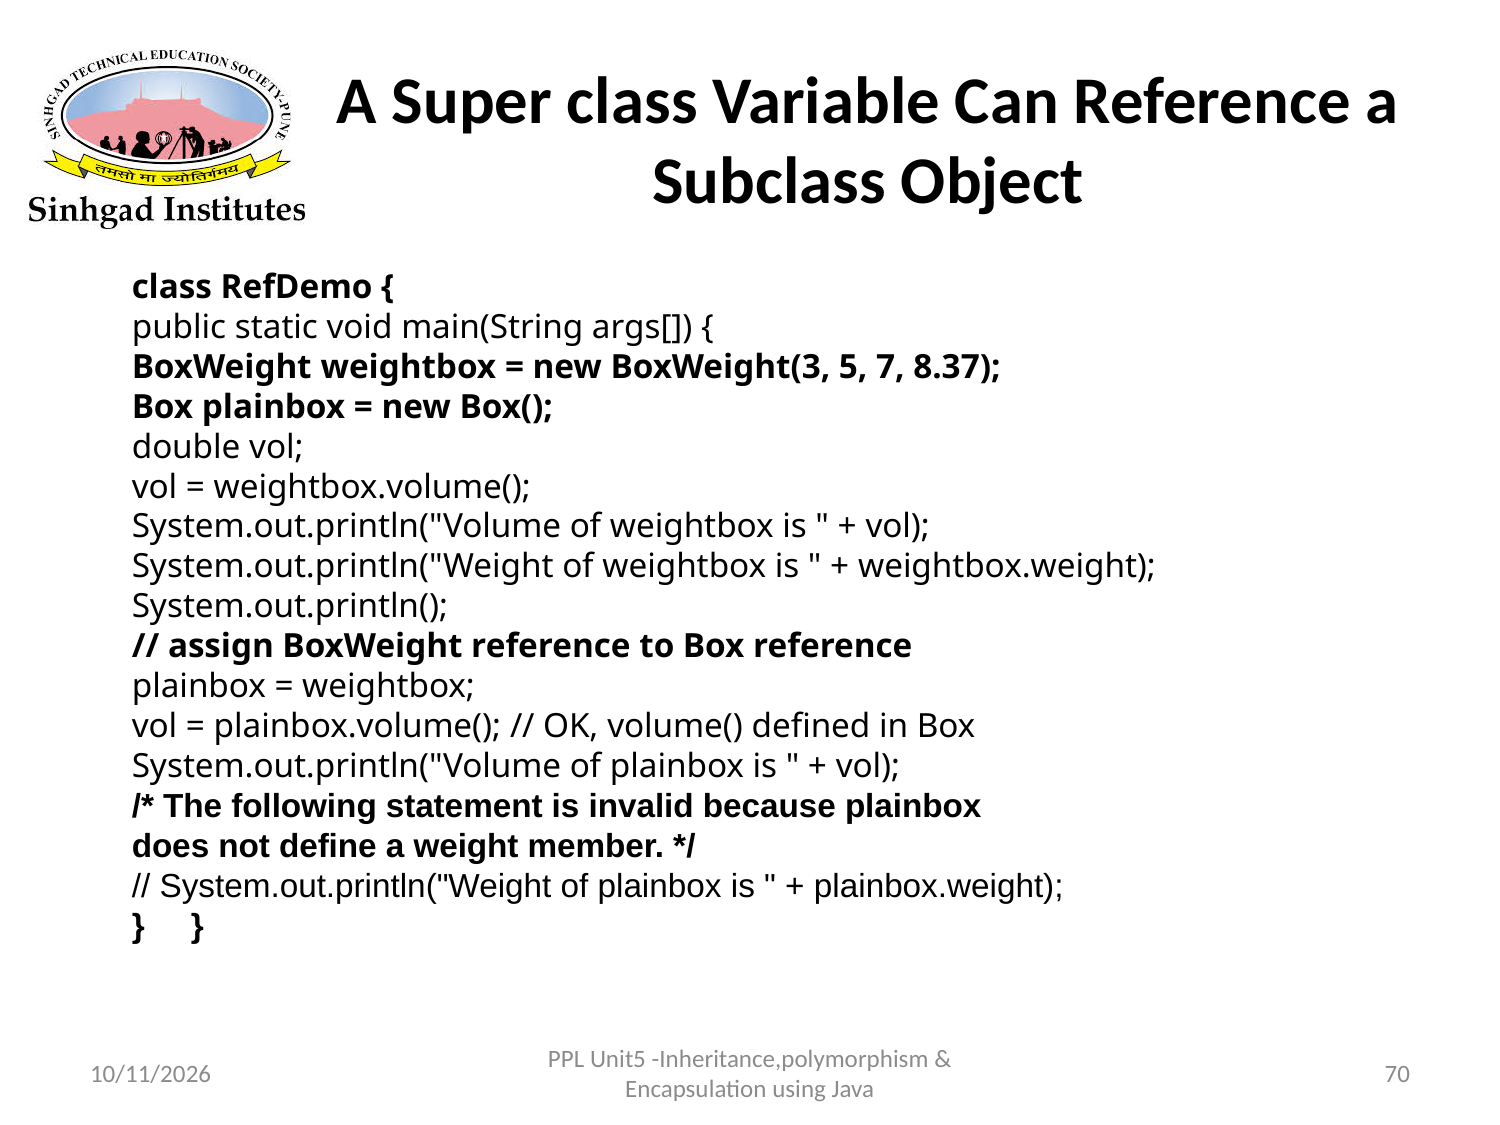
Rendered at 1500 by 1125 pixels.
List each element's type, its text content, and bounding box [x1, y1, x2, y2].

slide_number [75, 1042, 425, 1103]
picture [29, 50, 305, 229]
text_box class RefDemo { public static void main(String args[]) { BoxWeight weightbox = new BoxWeight(3, 5, 7, 8.37); Box plainbox = new Box(); double vol; vol = weightbox.volume(); System.out.println("Volume of weightbox is " + vol); System.out.println("Weight of weightbox is " + weightbox.weight); System.out.println(); // assign BoxWeight reference to Box reference plainbox = weightbox; vol = plainbox.volume(); // OK, volume() defined in Box System.out.println("Volume of plainbox is " + vol); /* The following statement is invalid because plainbox does not define a weight member. */ // System.out.println("Weight of plainbox is " + plainbox.weight); } } [117, 257, 1266, 952]
slide_number 70 [1074, 1042, 1425, 1103]
footer PPL Unit5 -Inheritance,polymorphism & Encapsulation using Java [512, 1042, 988, 1103]
title A Super class Variable Can Reference a Subclass Object [312, 42, 1424, 231]
